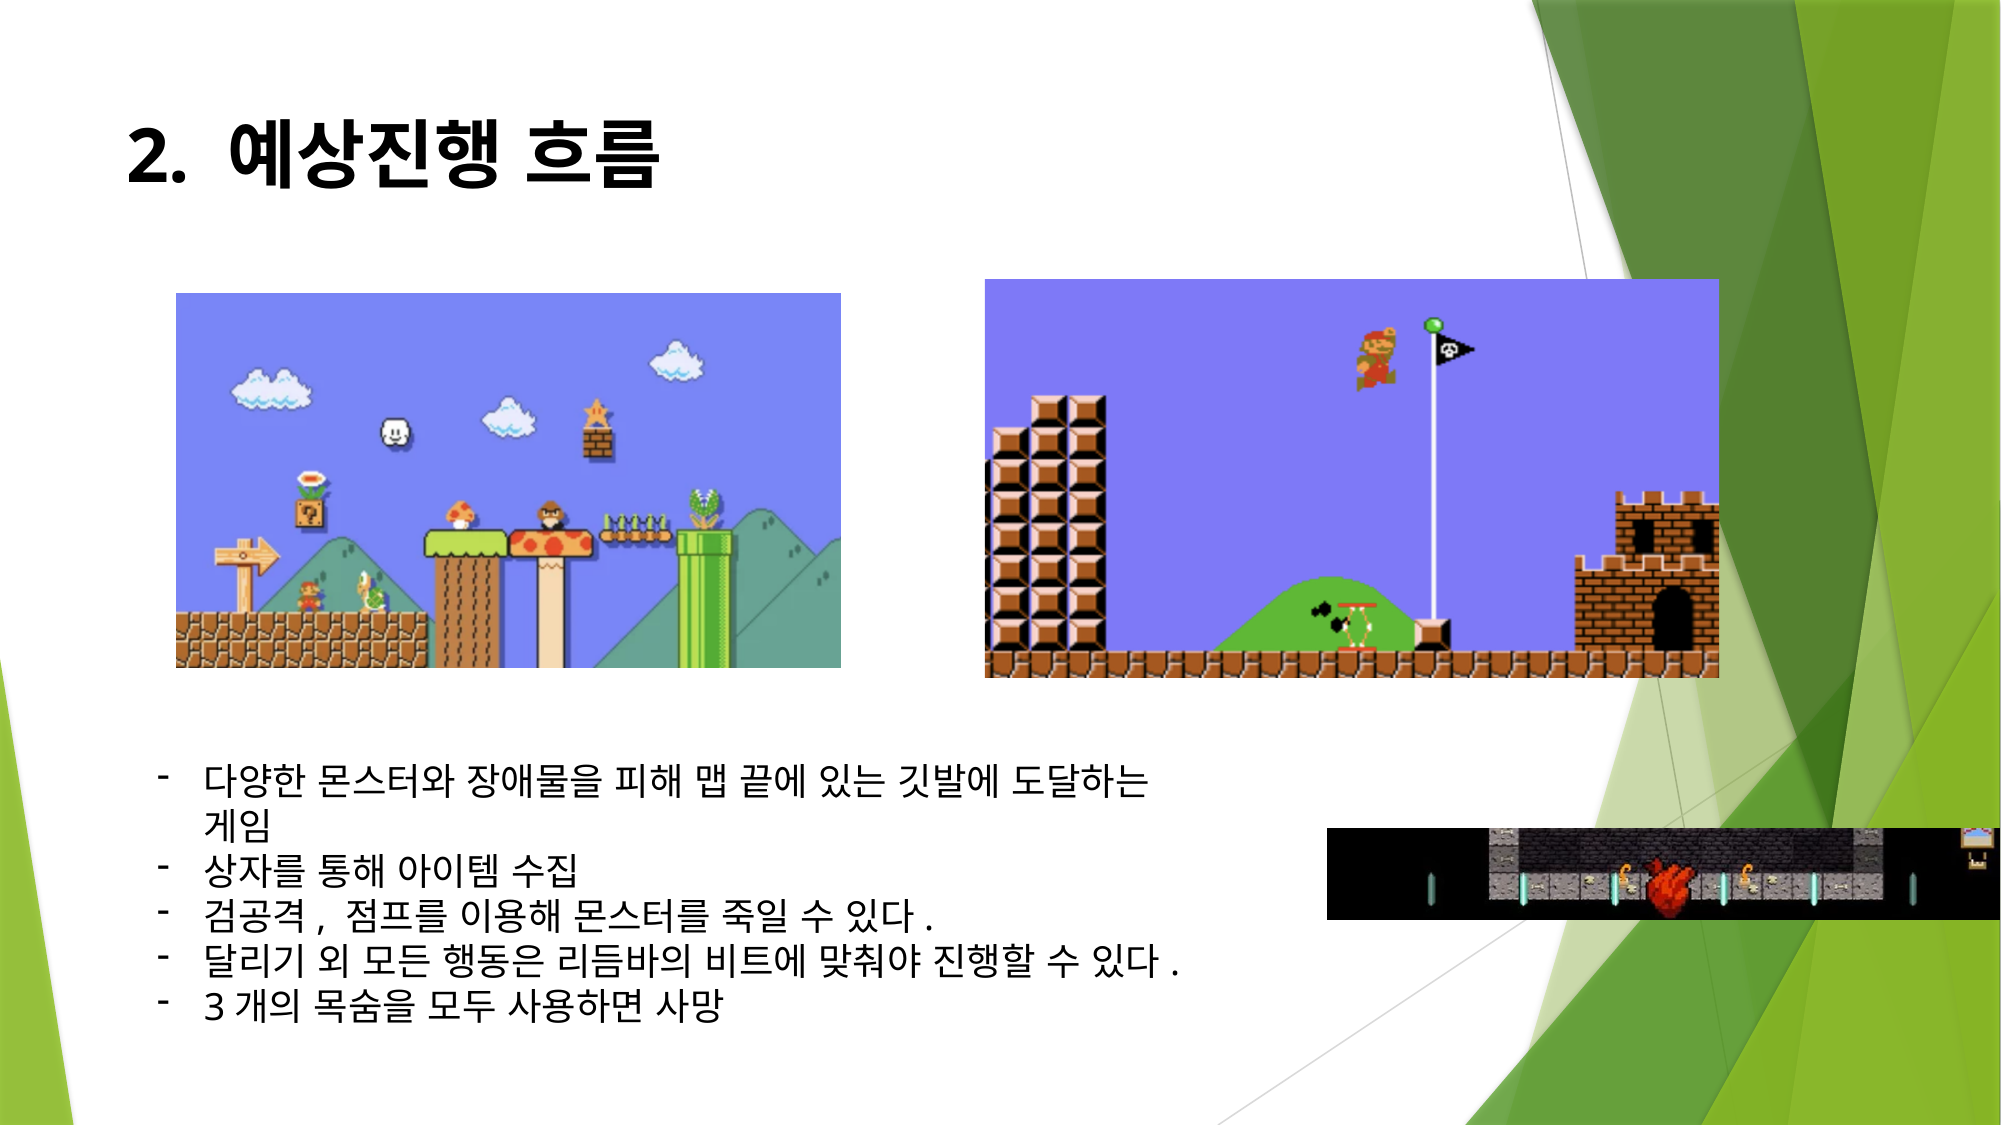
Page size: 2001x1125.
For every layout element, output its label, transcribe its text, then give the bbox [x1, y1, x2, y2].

picture [984, 279, 1720, 679]
picture [176, 292, 842, 669]
title 2. 예상진행 흐름 [111, 99, 1522, 317]
text_box 다양한 몬스터와 장애물을 피해 맵 끝에 있는 깃발에 도달하는 게임 상자를 통해 아이템 수집 검공격, 점프를 이용해 몬스터를 죽일 수 있다. 달리기 외 모든 행동은 리듬바의 비트에 맞춰야 진행할 수 있다. 3개의 목숨을 모두 사용하면 사망 [142, 750, 1213, 1035]
picture [1326, 828, 2000, 921]
